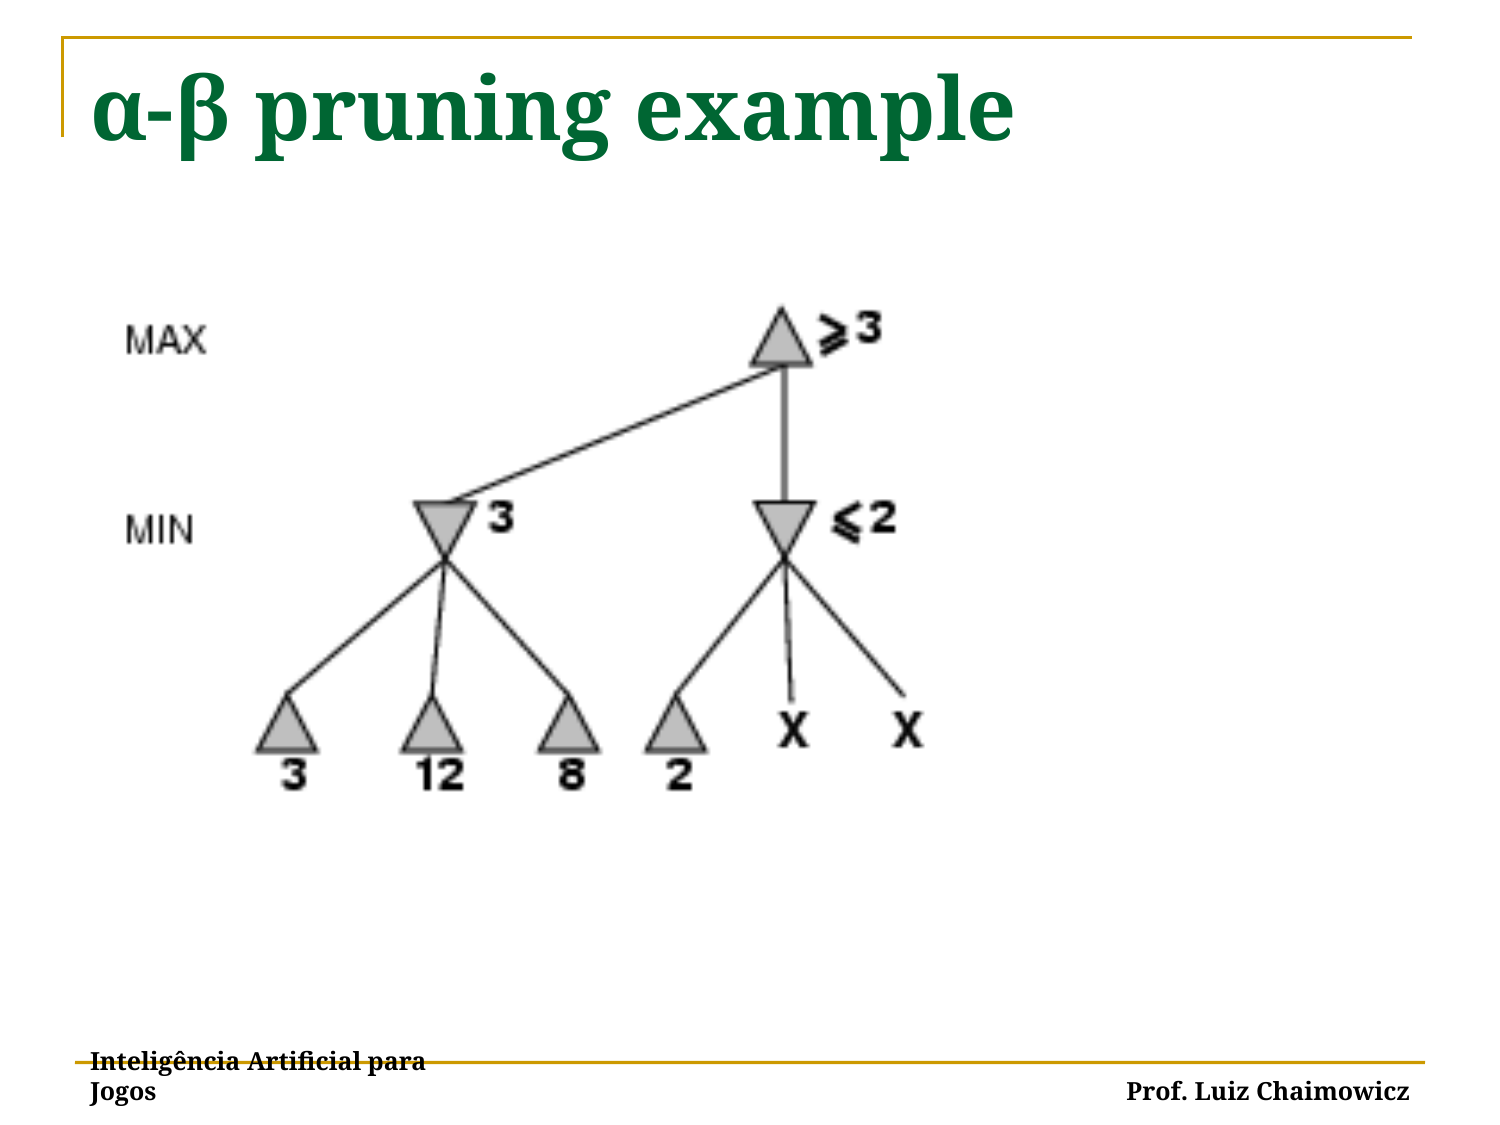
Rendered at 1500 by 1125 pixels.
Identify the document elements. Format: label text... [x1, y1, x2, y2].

title α-β pruning example [74, 45, 1426, 188]
picture [74, 262, 1426, 881]
footer Inteligência Artificial para Jogos [74, 1074, 501, 1113]
